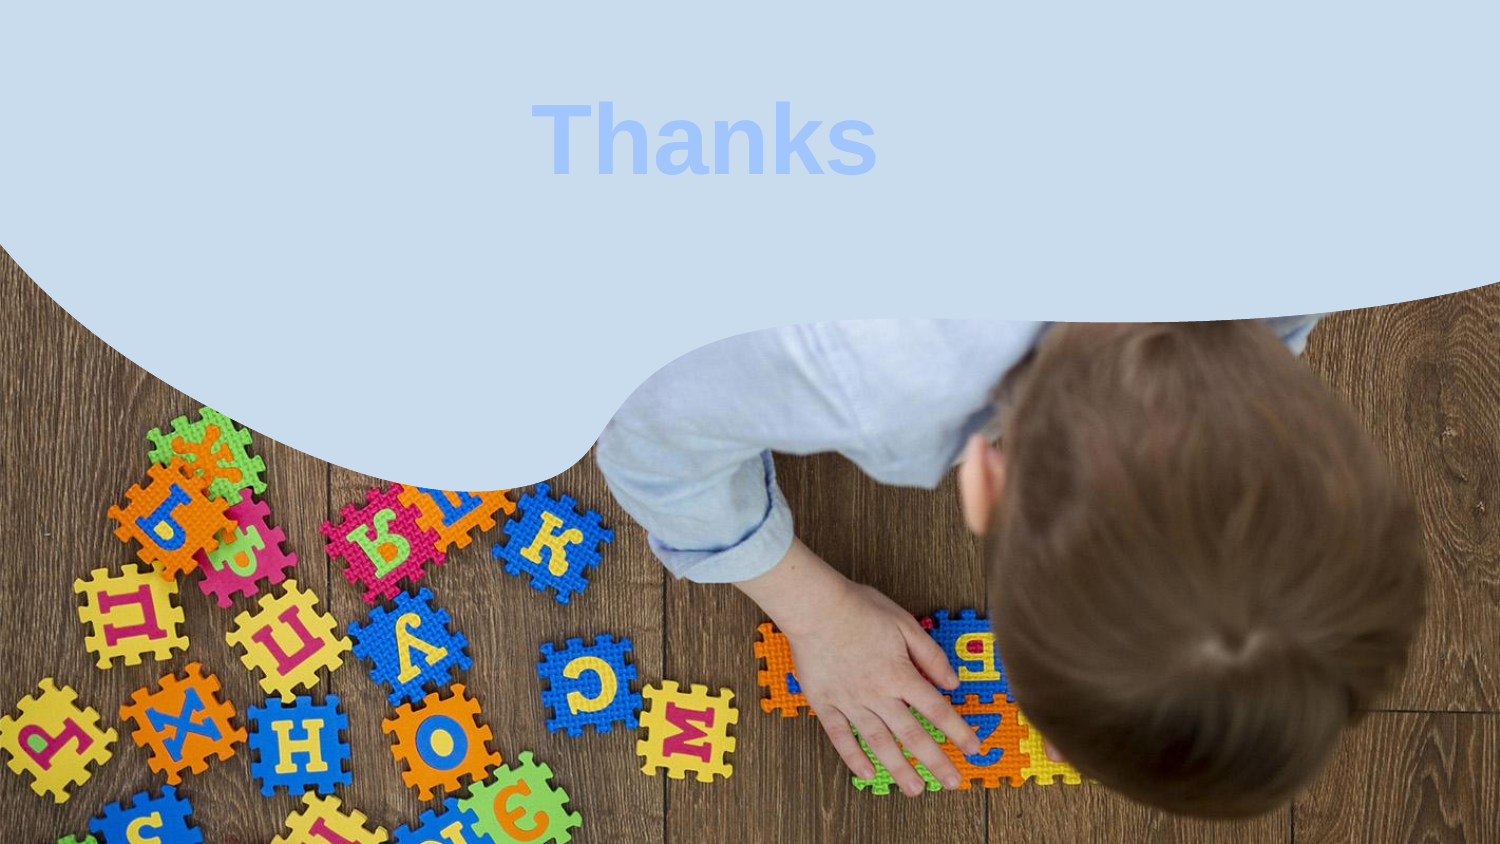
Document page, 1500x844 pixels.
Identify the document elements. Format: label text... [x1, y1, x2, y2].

picture [0, 245, 1500, 844]
text_box Thanks [516, 67, 896, 203]
